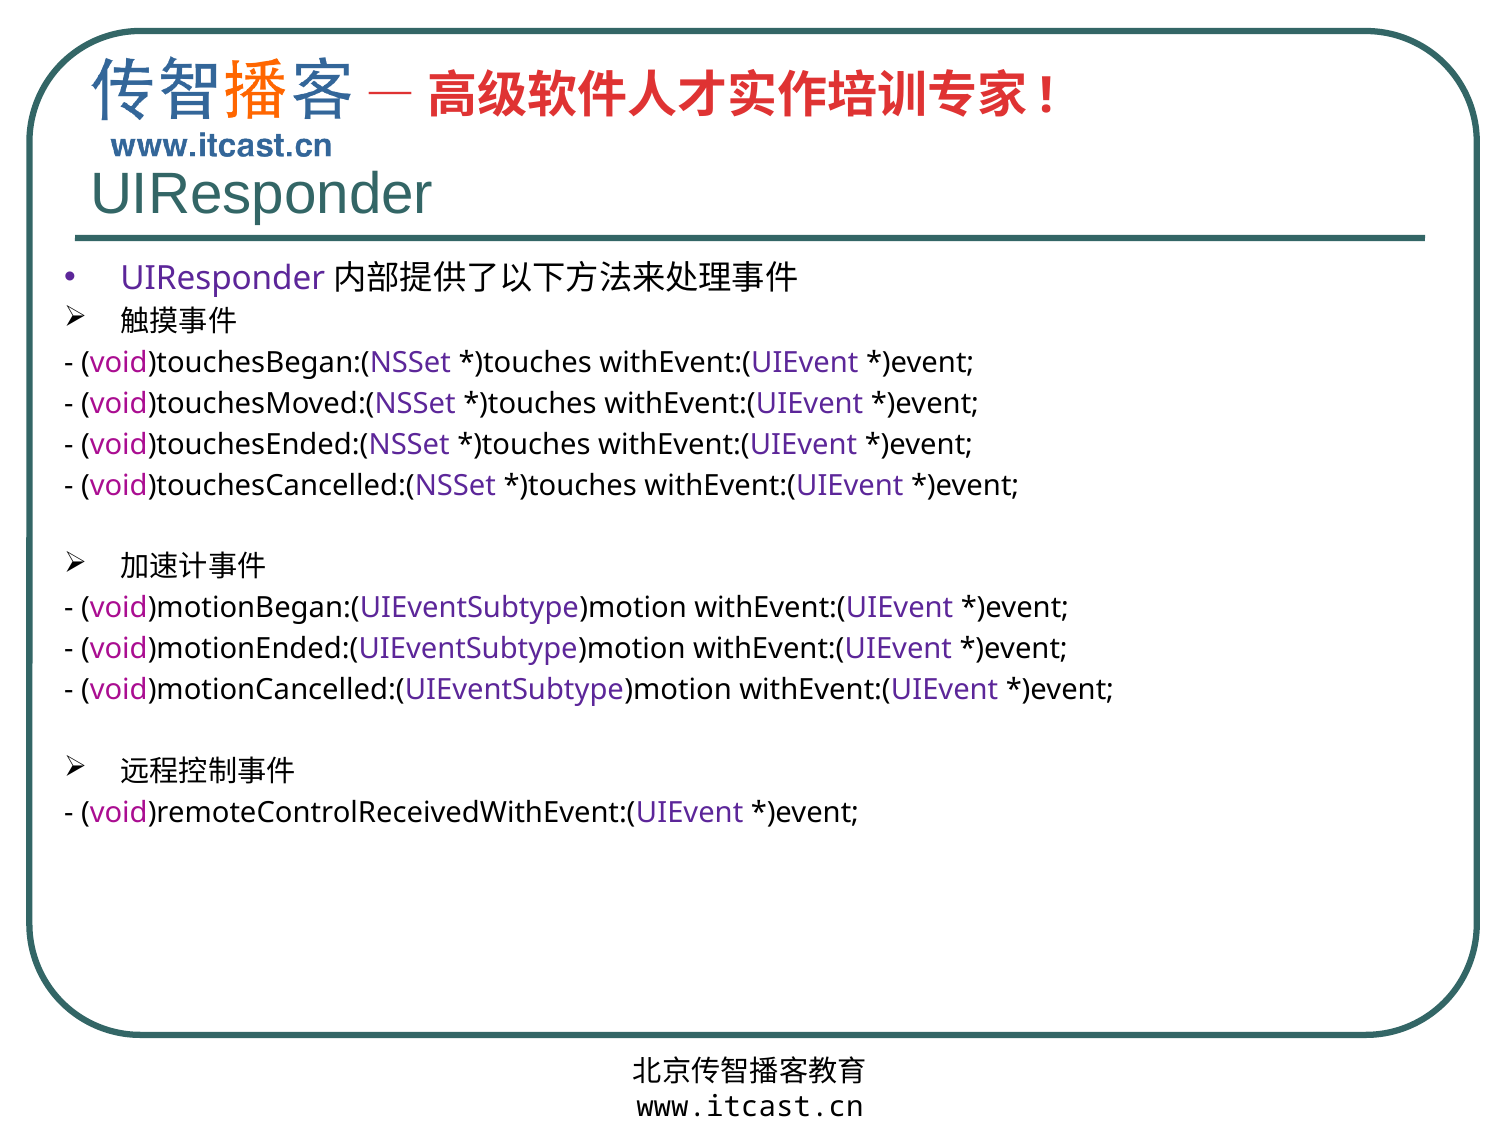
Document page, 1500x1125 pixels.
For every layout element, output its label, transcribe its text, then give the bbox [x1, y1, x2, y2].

title UIResponder [75, 45, 1425, 233]
list UIResponder内部提供了以下方法来处理事件 触摸事件 - (void)touchesBegan:(NSSet *)touches withEvent:(UIEvent *)event; - (void)touchesMoved:(NSSet *)touches withEvent:(UIEvent *)event; - (void)touchesEnded:(NSSet *)touches withEvent:(UIEvent *)event; - (void)touchesCancelled:(NSSet *)touches withEvent:(UIEvent *)event; 加速计事件 - (void)motionBegan:(UIEventSubtype)motion withEvent:(UIEvent *)event; - (void)motionEnded:(UIEventSubtype)motion withEvent:(UIEvent *)event; - (void)motionCancelled:(UIEventSubtype)motion withEvent:(UIEvent *)event; 远程控制事件 - (void)remoteControlReceivedWithEvent:(UIEvent *)event; [49, 248, 1452, 1022]
